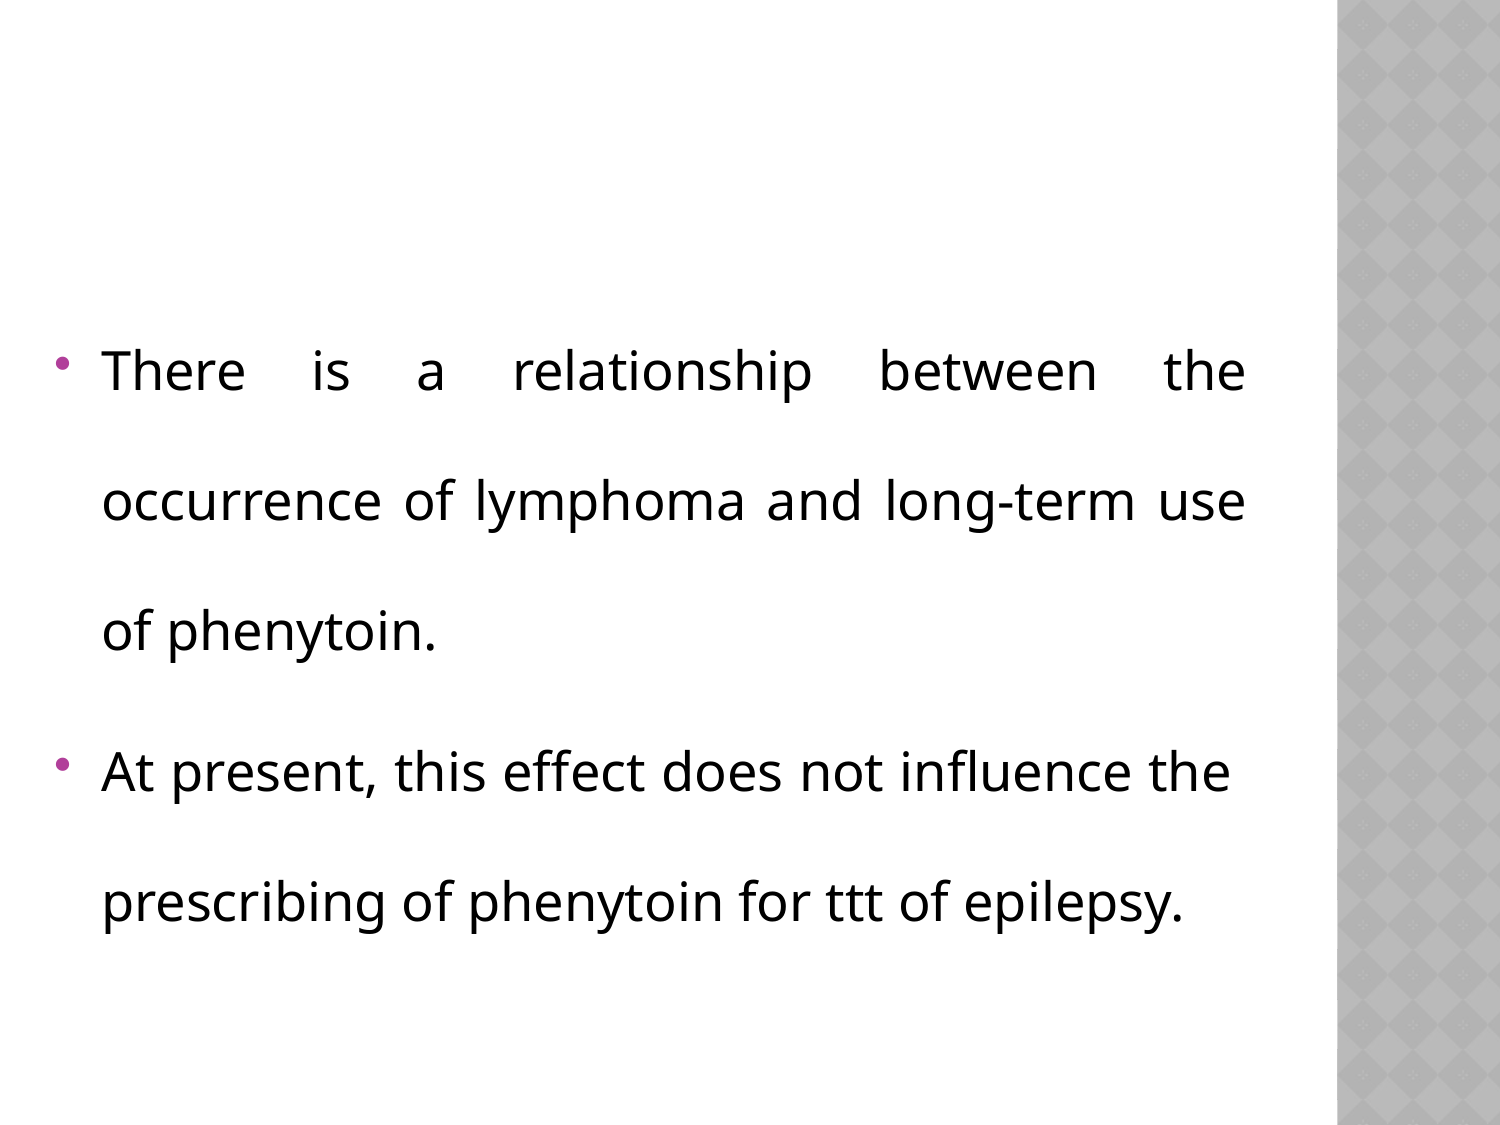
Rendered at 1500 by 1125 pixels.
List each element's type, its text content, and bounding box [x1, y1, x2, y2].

list There is a relationship between the occurrence of lymphoma and long-term use of phenytoin. At present, this effect does not influence the prescribing of phenytoin for ttt of epilepsy. [41, 264, 1263, 1059]
